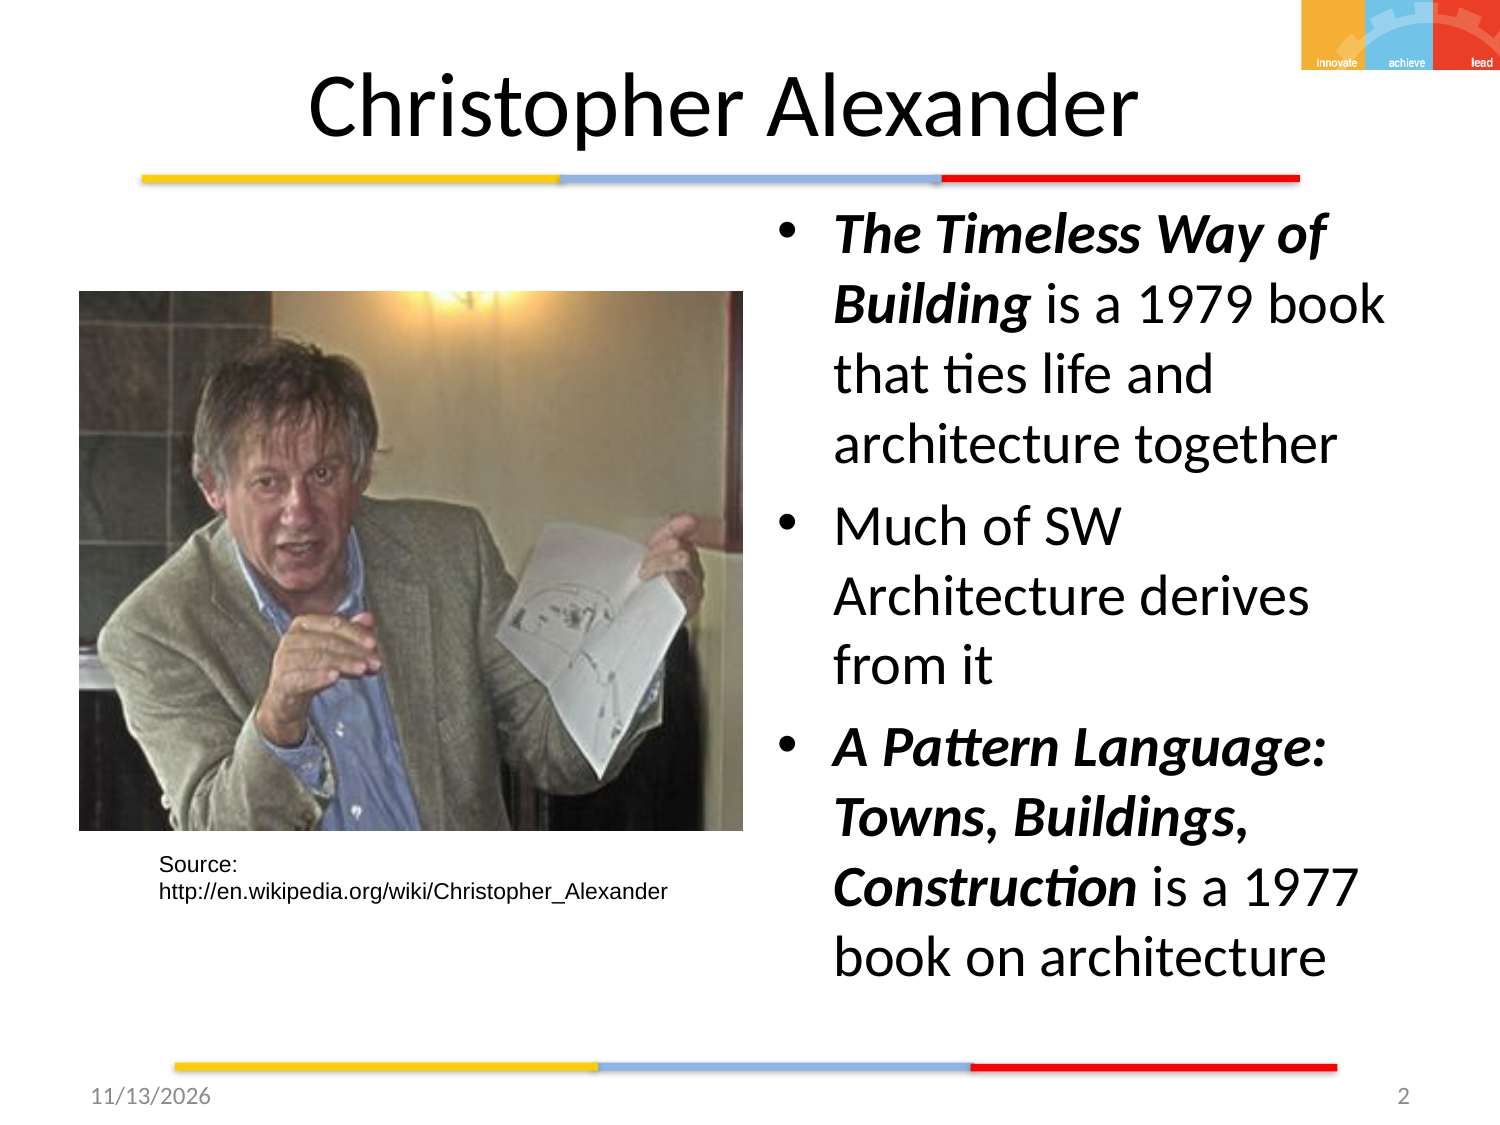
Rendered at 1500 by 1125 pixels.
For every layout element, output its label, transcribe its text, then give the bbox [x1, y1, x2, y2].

slide_number 2 [1074, 1065, 1425, 1125]
picture [79, 290, 743, 831]
text_box Source: http://en.wikipedia.org/wiki/Christopher_Alexander [144, 841, 696, 912]
picture [1301, 0, 1500, 70]
title Christopher Alexander [49, 24, 1401, 176]
list The Timeless Way of Building is a 1979 book that ties life and architecture together Much of SW Architecture derives from it A Pattern Language: Towns, Buildings, Construction is a 1977 book on architecture [762, 187, 1426, 1041]
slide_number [75, 1065, 425, 1125]
